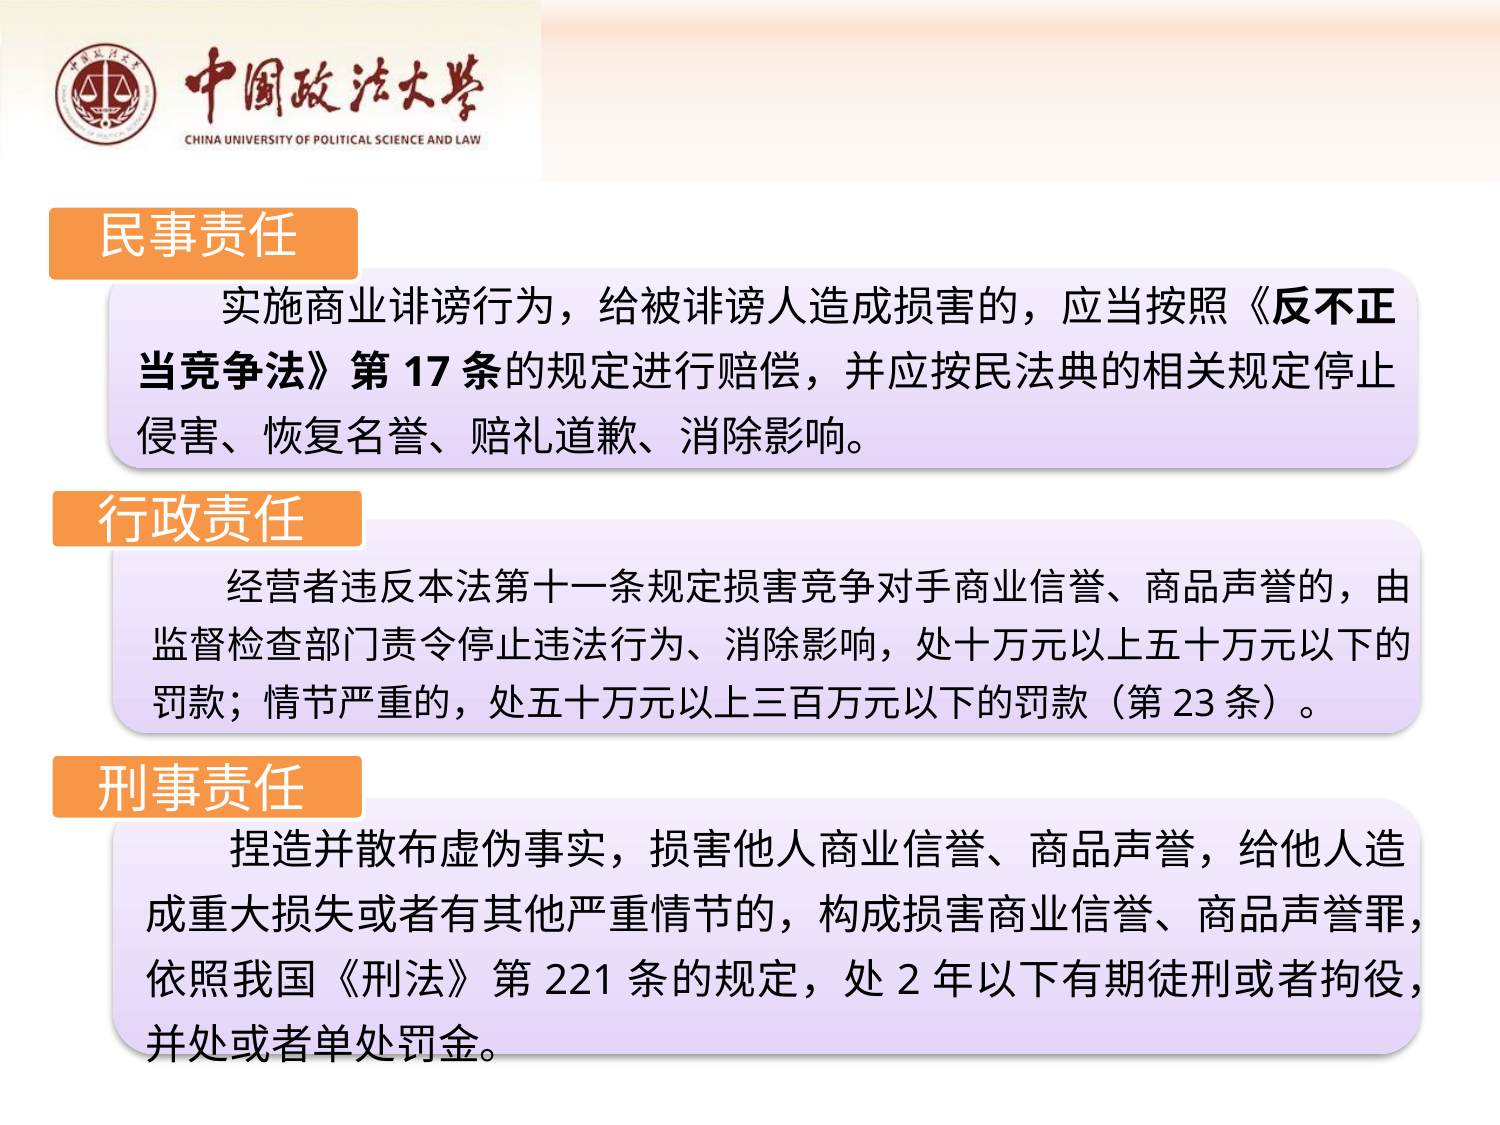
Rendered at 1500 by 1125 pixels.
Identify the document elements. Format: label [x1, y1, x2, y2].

text_box [50, 488, 1427, 734]
picture [0, 0, 1500, 182]
text_box [50, 753, 1421, 1055]
text_box [46, 205, 1417, 469]
